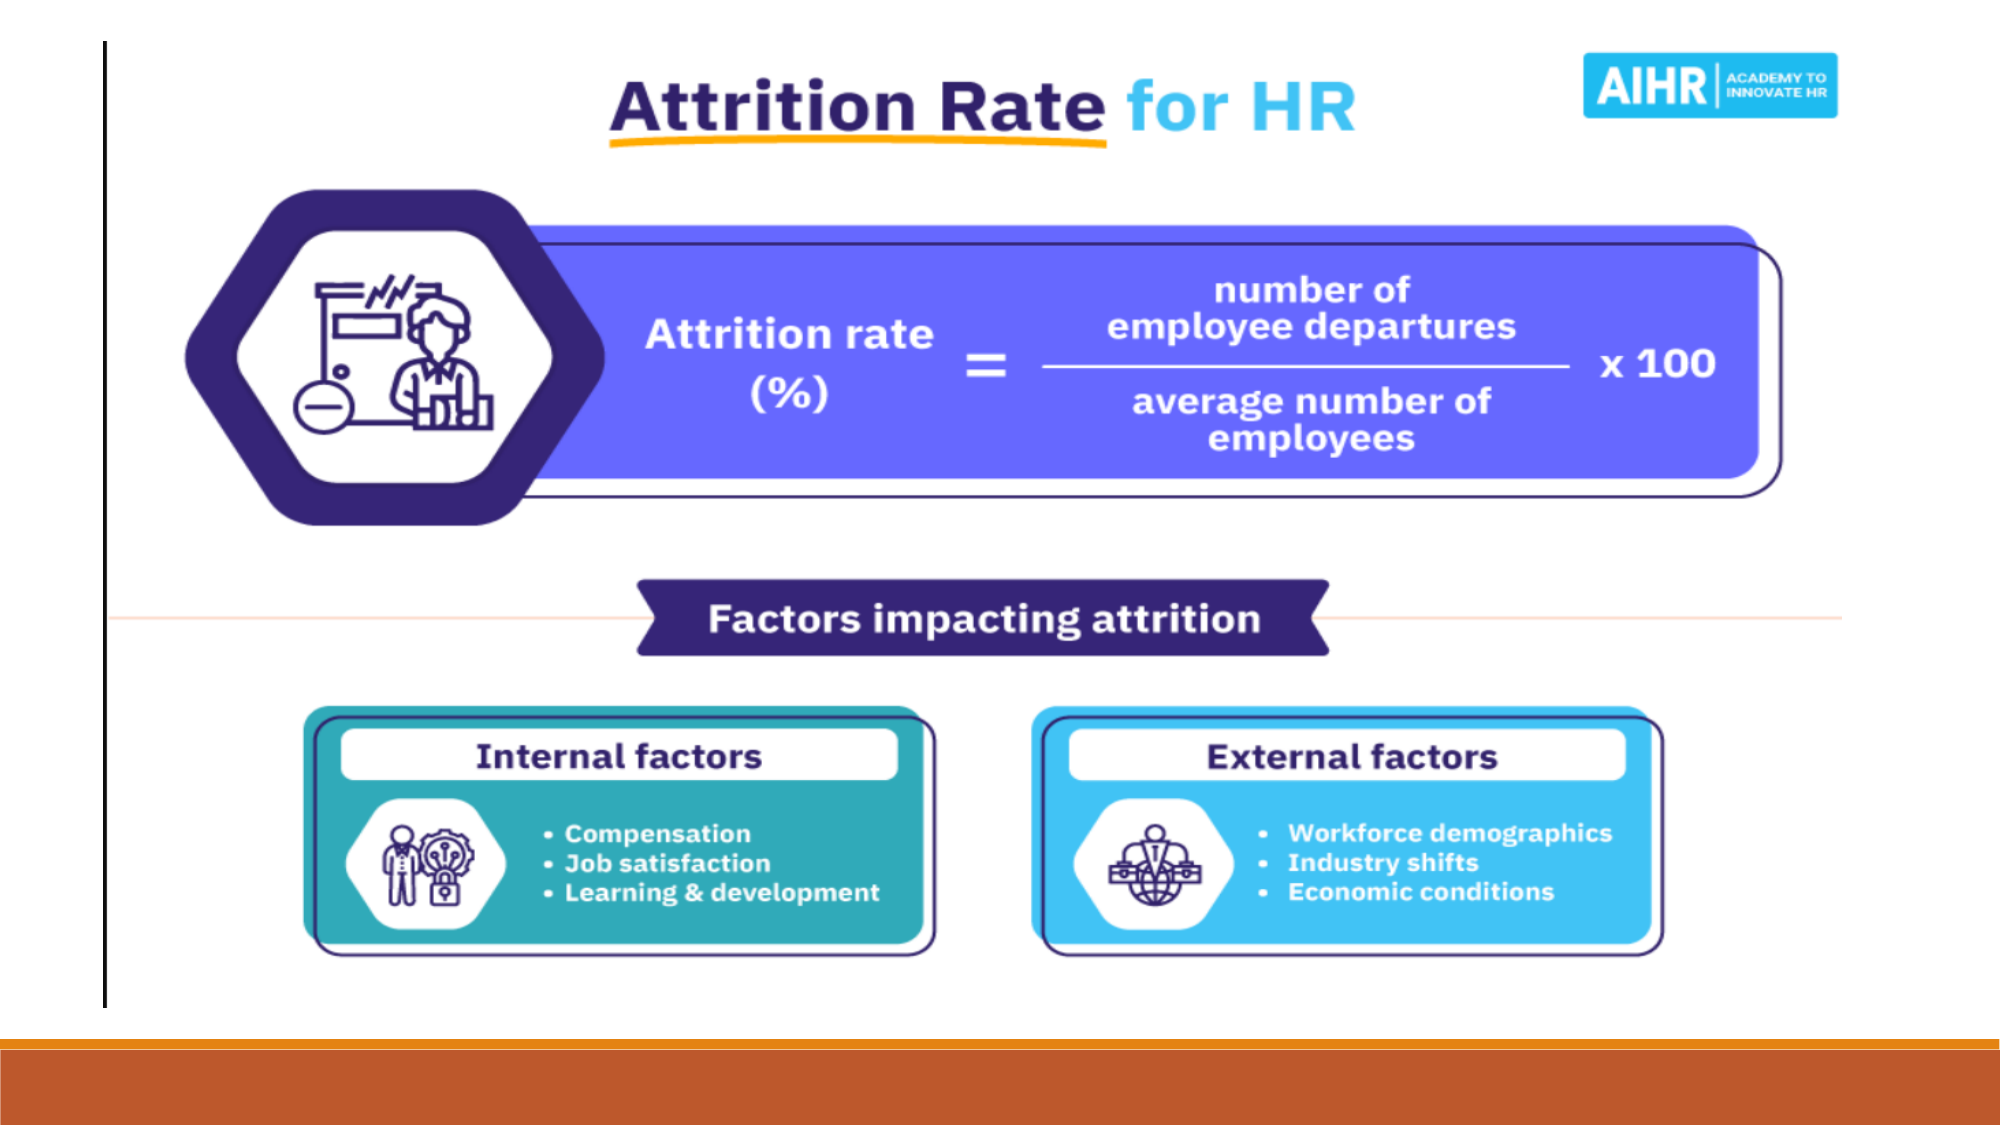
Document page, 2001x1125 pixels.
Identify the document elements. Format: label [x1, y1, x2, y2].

picture [102, 40, 1842, 1008]
